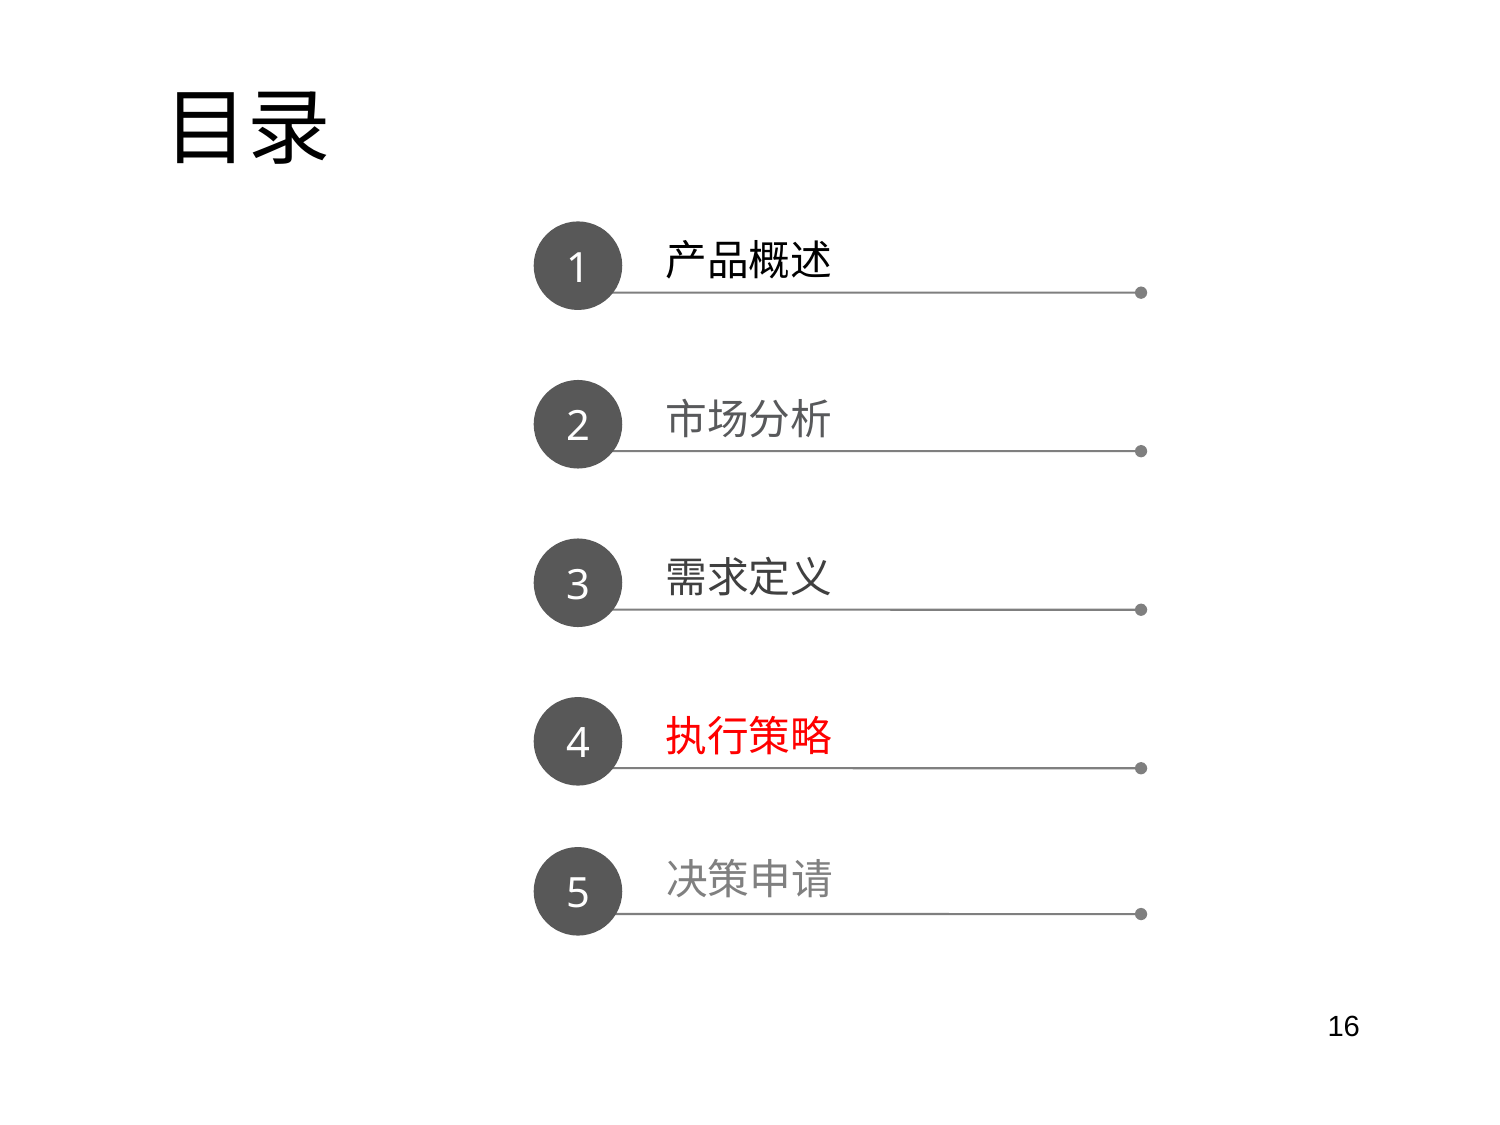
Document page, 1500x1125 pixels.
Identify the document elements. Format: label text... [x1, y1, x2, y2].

text_box 4 [531, 694, 625, 788]
text_box [616, 762, 1148, 775]
slide_number 16 [1024, 999, 1376, 1078]
text_box 5 [531, 844, 625, 938]
text_box 1 [531, 219, 625, 313]
text_box [616, 444, 1148, 458]
text_box 需求定义 [654, 545, 1071, 607]
text_box 产品概述 [654, 228, 1071, 290]
text_box [617, 286, 1148, 299]
text_box 执行策略 [654, 703, 1071, 766]
text_box 决策申请 [654, 847, 1071, 909]
text_box 2 [531, 377, 625, 471]
text_box [619, 907, 1148, 921]
text_box 市场分析 [654, 386, 1213, 448]
text_box 目录 [52, 66, 443, 182]
text_box 3 [531, 536, 625, 630]
text_box [617, 603, 1148, 616]
